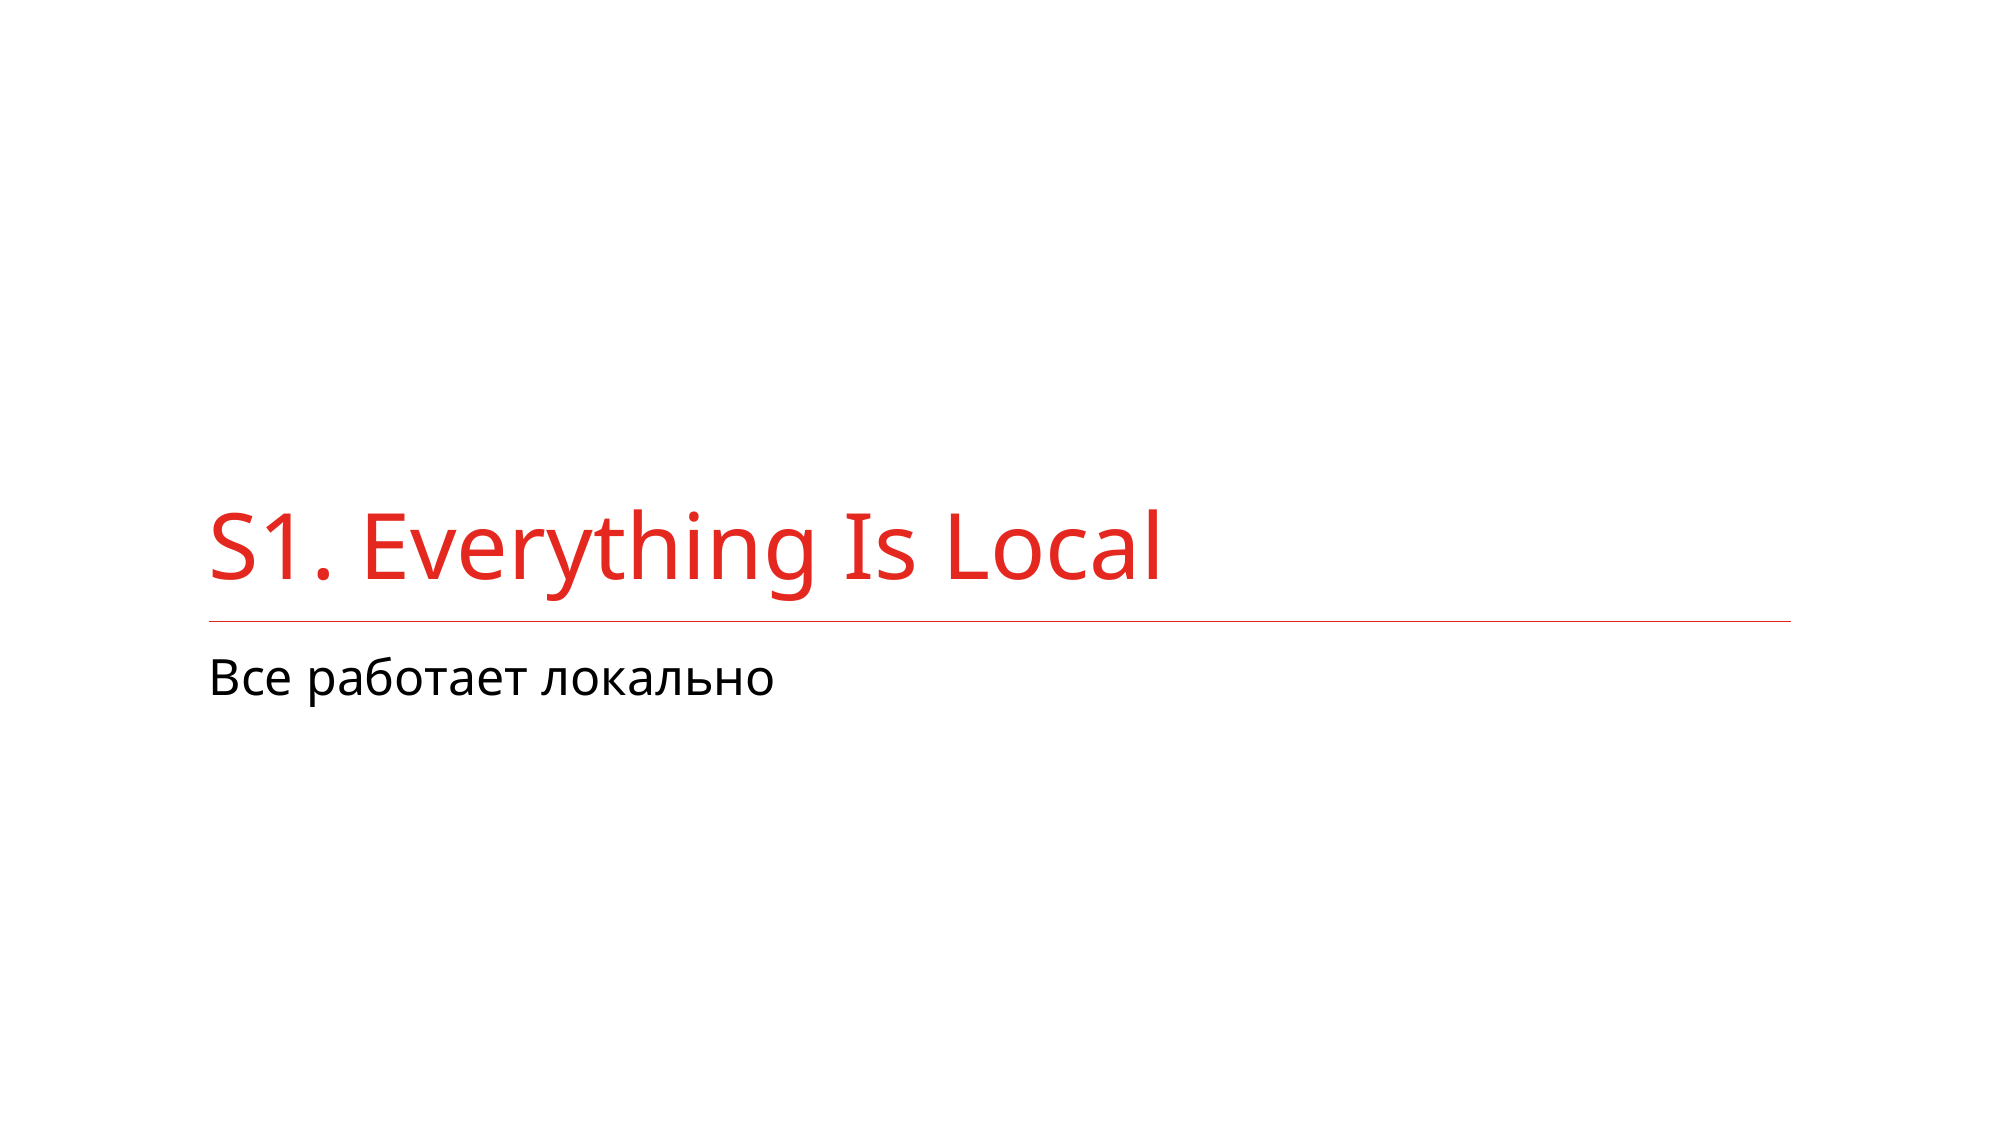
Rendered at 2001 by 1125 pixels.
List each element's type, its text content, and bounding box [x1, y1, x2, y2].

title S1. Everything Is Local [208, 444, 1792, 622]
list Все работает локально [208, 645, 1792, 728]
